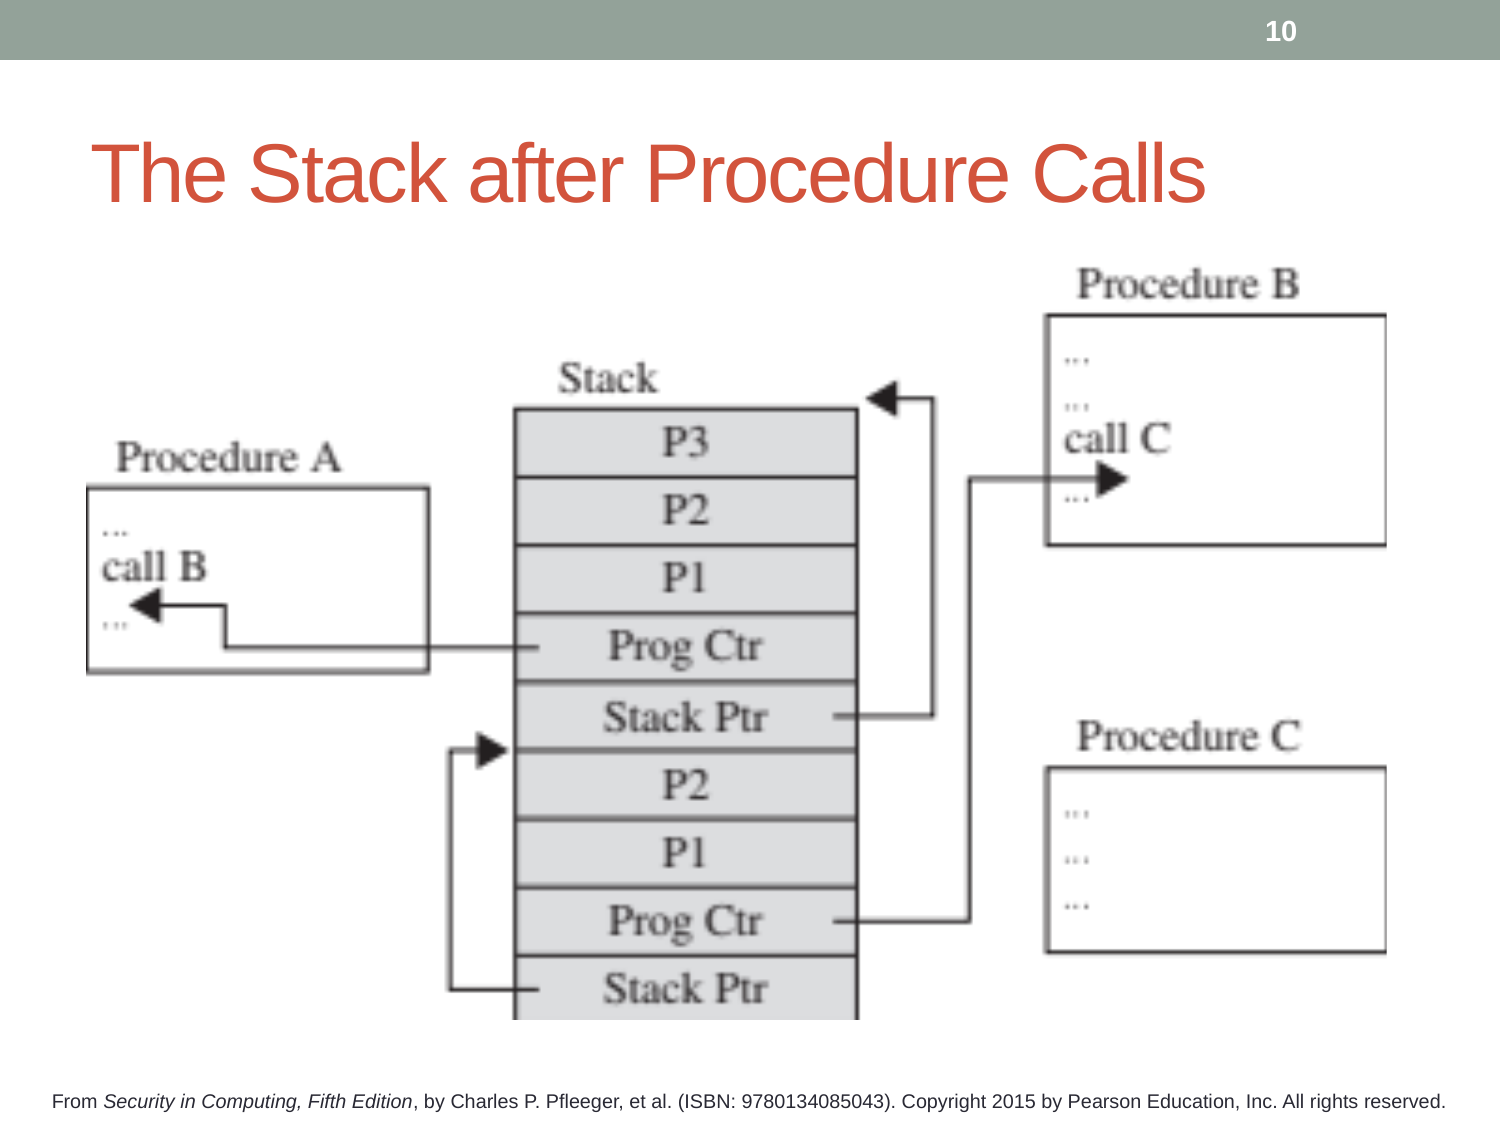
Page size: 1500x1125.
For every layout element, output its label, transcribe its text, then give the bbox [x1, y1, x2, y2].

footer From Security in Computing, Fifth Edition, by Charles P. Pfleeger, et al. (ISBN: 9780134085043). Copyright 2015 by Pearson Education, Inc. All rights reserved. [0, 1073, 1500, 1125]
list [35, 262, 1415, 1020]
title The Stack after Procedure Calls [75, 87, 1425, 250]
slide_number 10 [1250, 3, 1425, 57]
